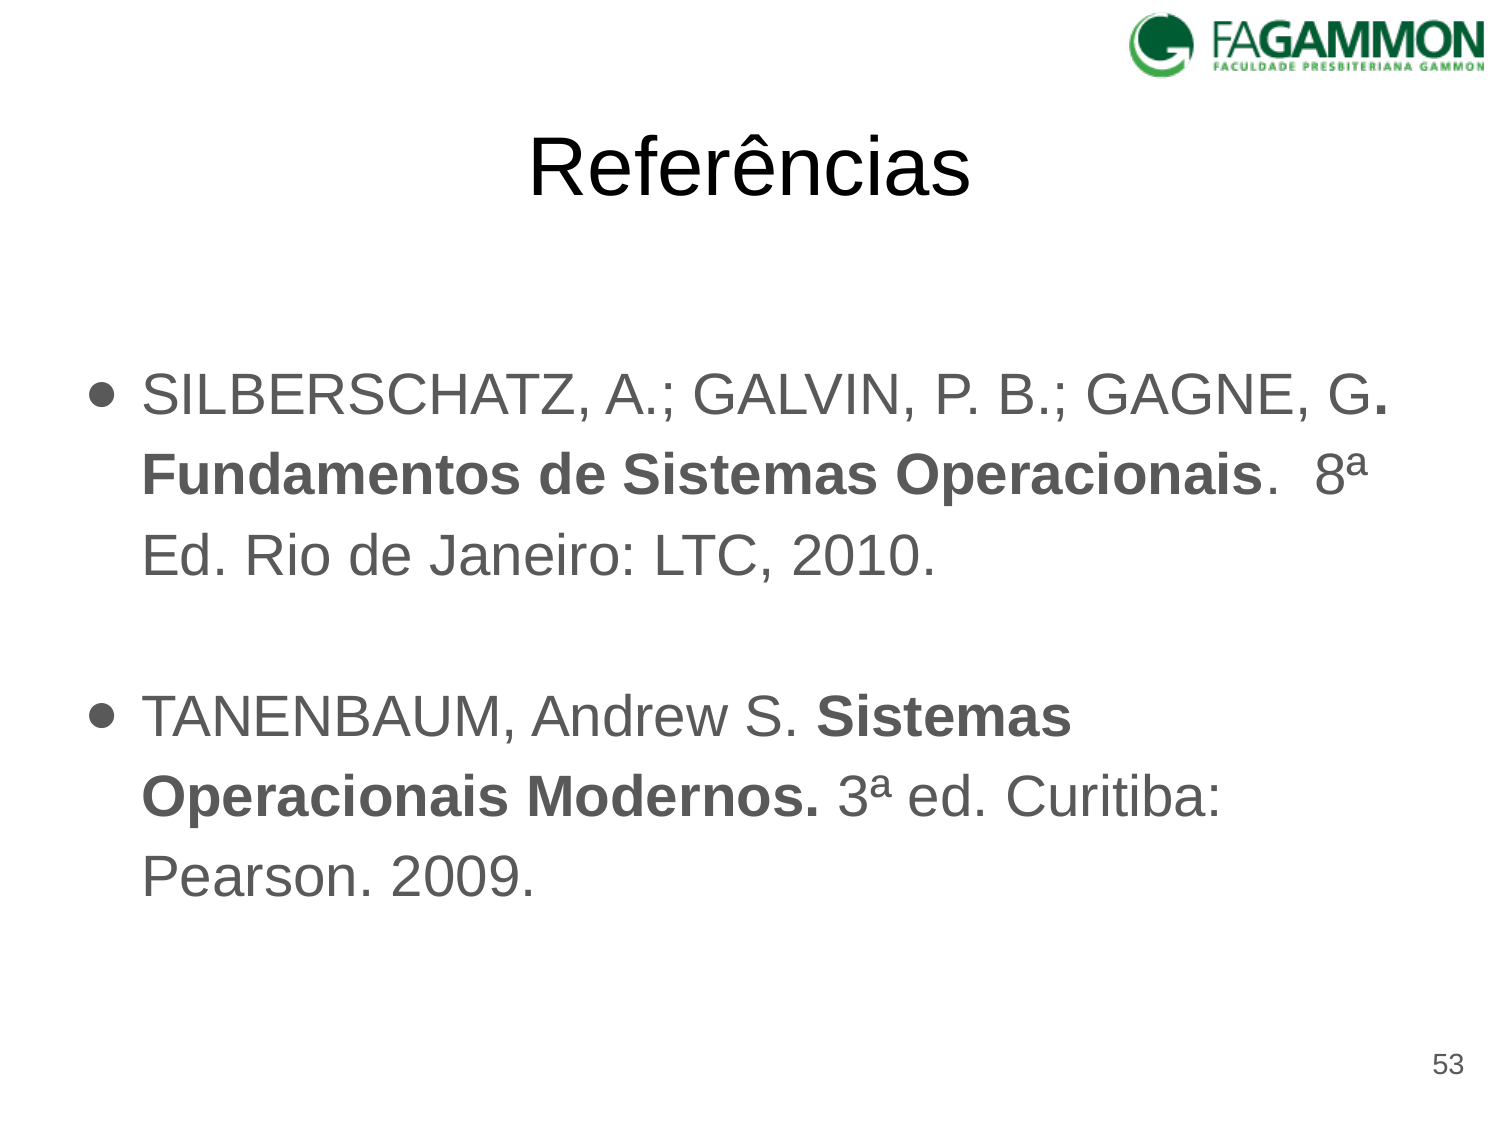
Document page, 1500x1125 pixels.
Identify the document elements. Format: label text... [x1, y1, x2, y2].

slide_number ‹#› [1389, 1019, 1480, 1106]
picture [1122, 8, 1490, 83]
list SILBERSCHATZ, A.; GALVIN, P. B.; GAGNE, G. Fundamentos de Sistemas Operacionais. 8ª Ed. Rio de Janeiro: LTC, 2010. TANENBAUM, Andrew S. Sistemas Operacionais Modernos. 3ª ed. Curitiba: Pearson. 2009. [51, 223, 1449, 1106]
title Referências [51, 97, 1449, 223]
